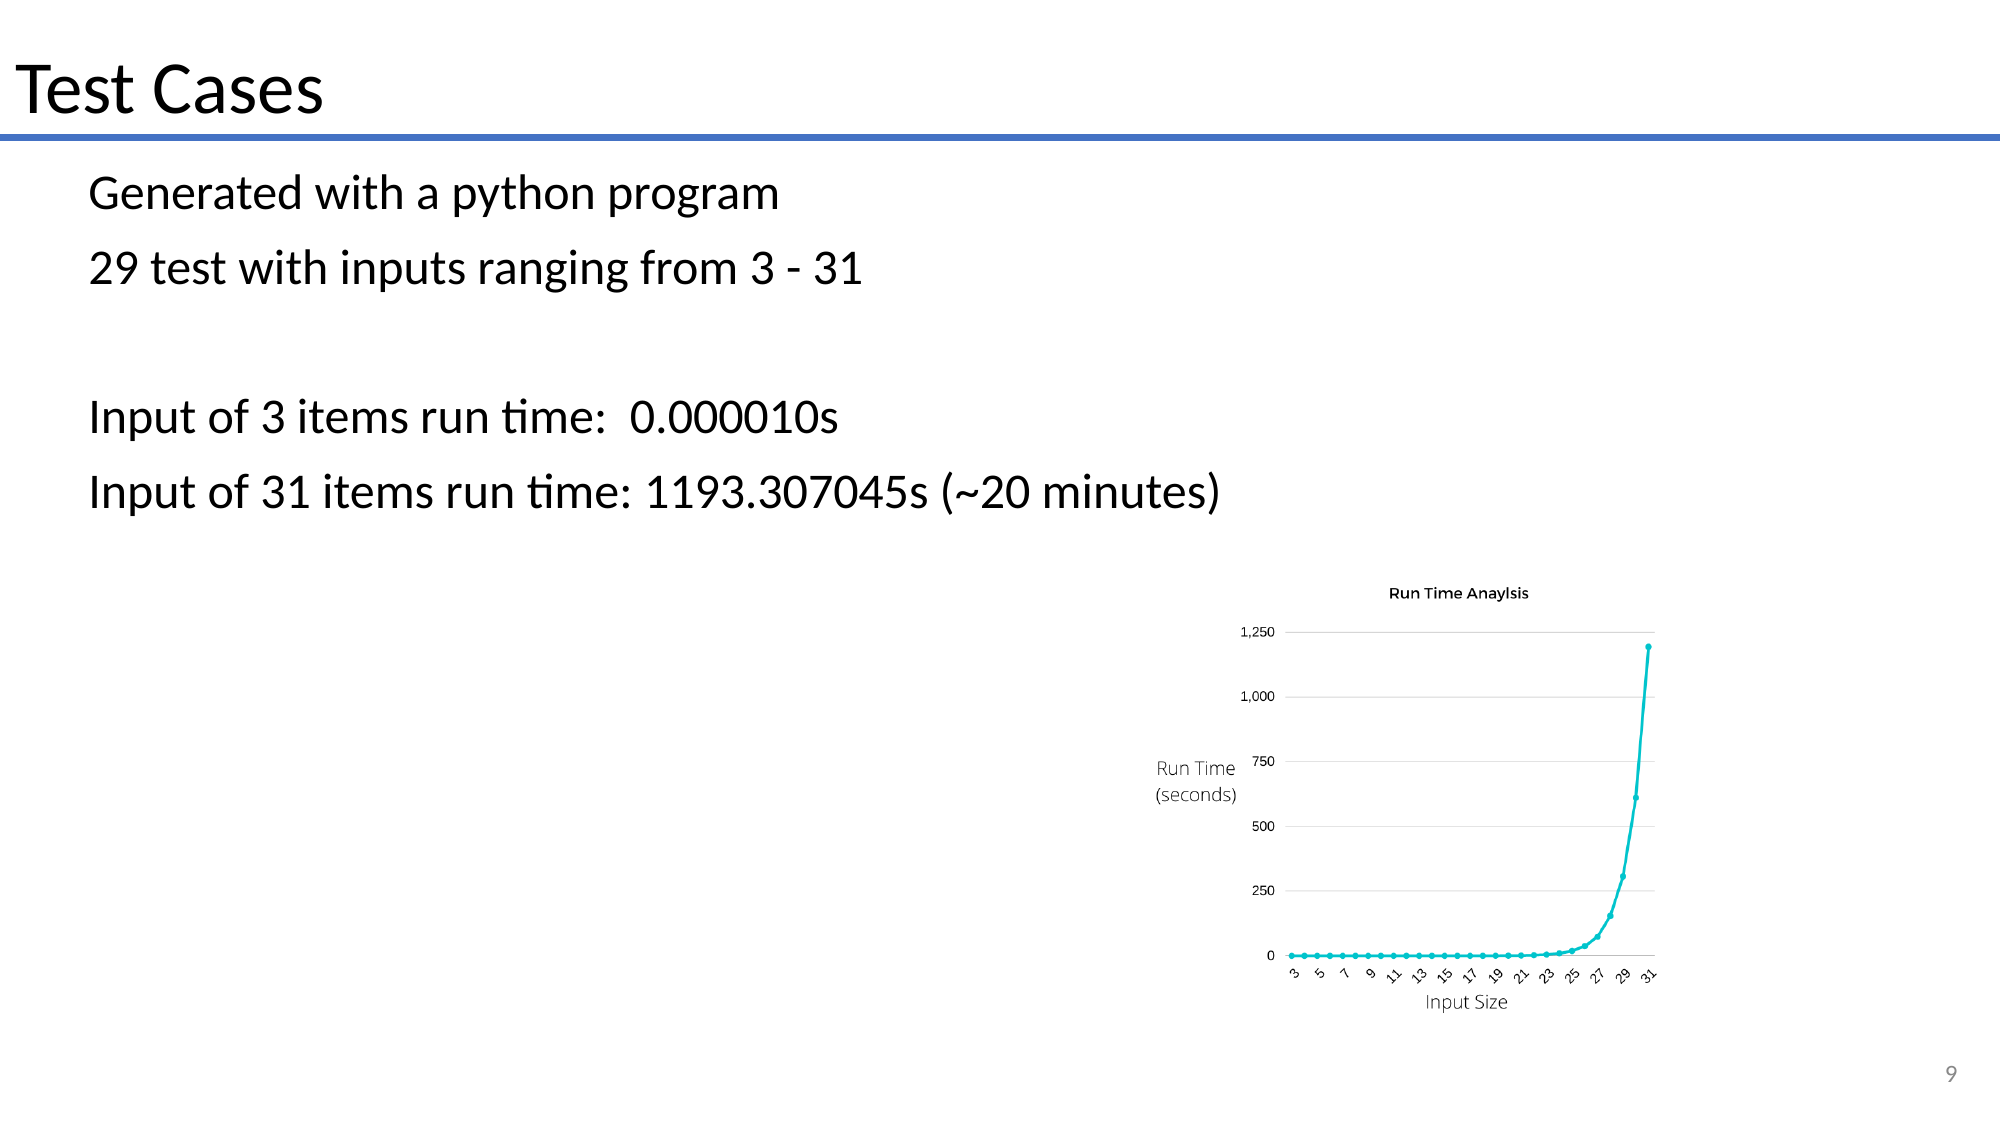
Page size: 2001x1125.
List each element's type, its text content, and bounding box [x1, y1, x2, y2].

text_box Generated with a python program 29 test with inputs ranging from 3 - 31 Input of 3 items run time: 0.000010s Input of 31 items run time: 1193.307045s (~20 minutes) [73, 158, 1833, 1043]
slide_number ‹#› [1870, 1042, 1973, 1103]
picture [1130, 534, 1788, 1028]
text_box Test Cases [0, 0, 2000, 134]
